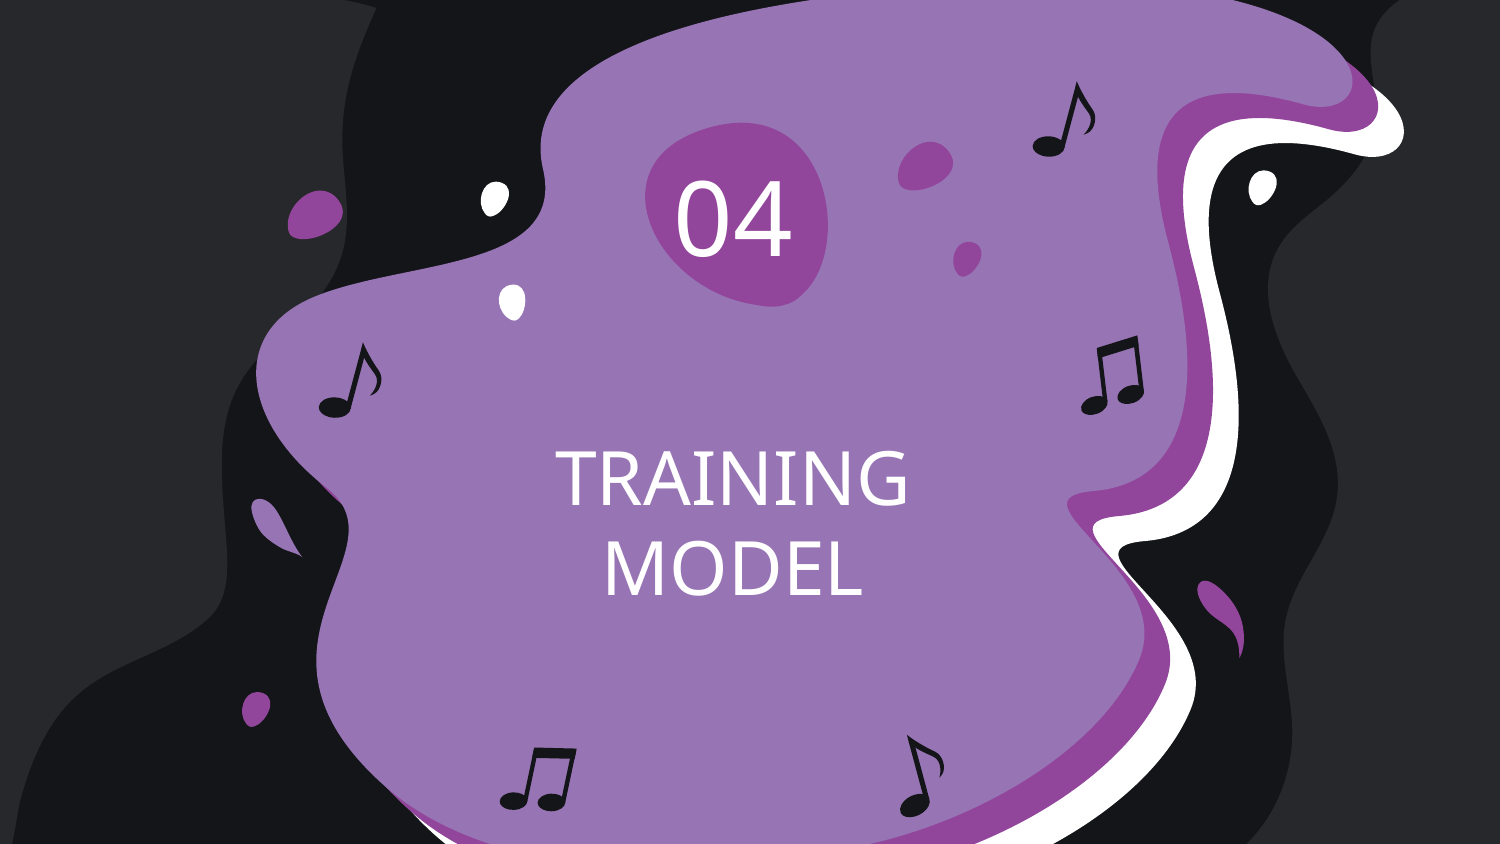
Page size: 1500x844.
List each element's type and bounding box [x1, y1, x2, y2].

text_box [504, 740, 572, 816]
text_box [889, 732, 948, 815]
text_box [324, 341, 384, 423]
text_box [1038, 79, 1097, 162]
text_box [225, 0, 1440, 844]
text_box [1076, 338, 1144, 413]
